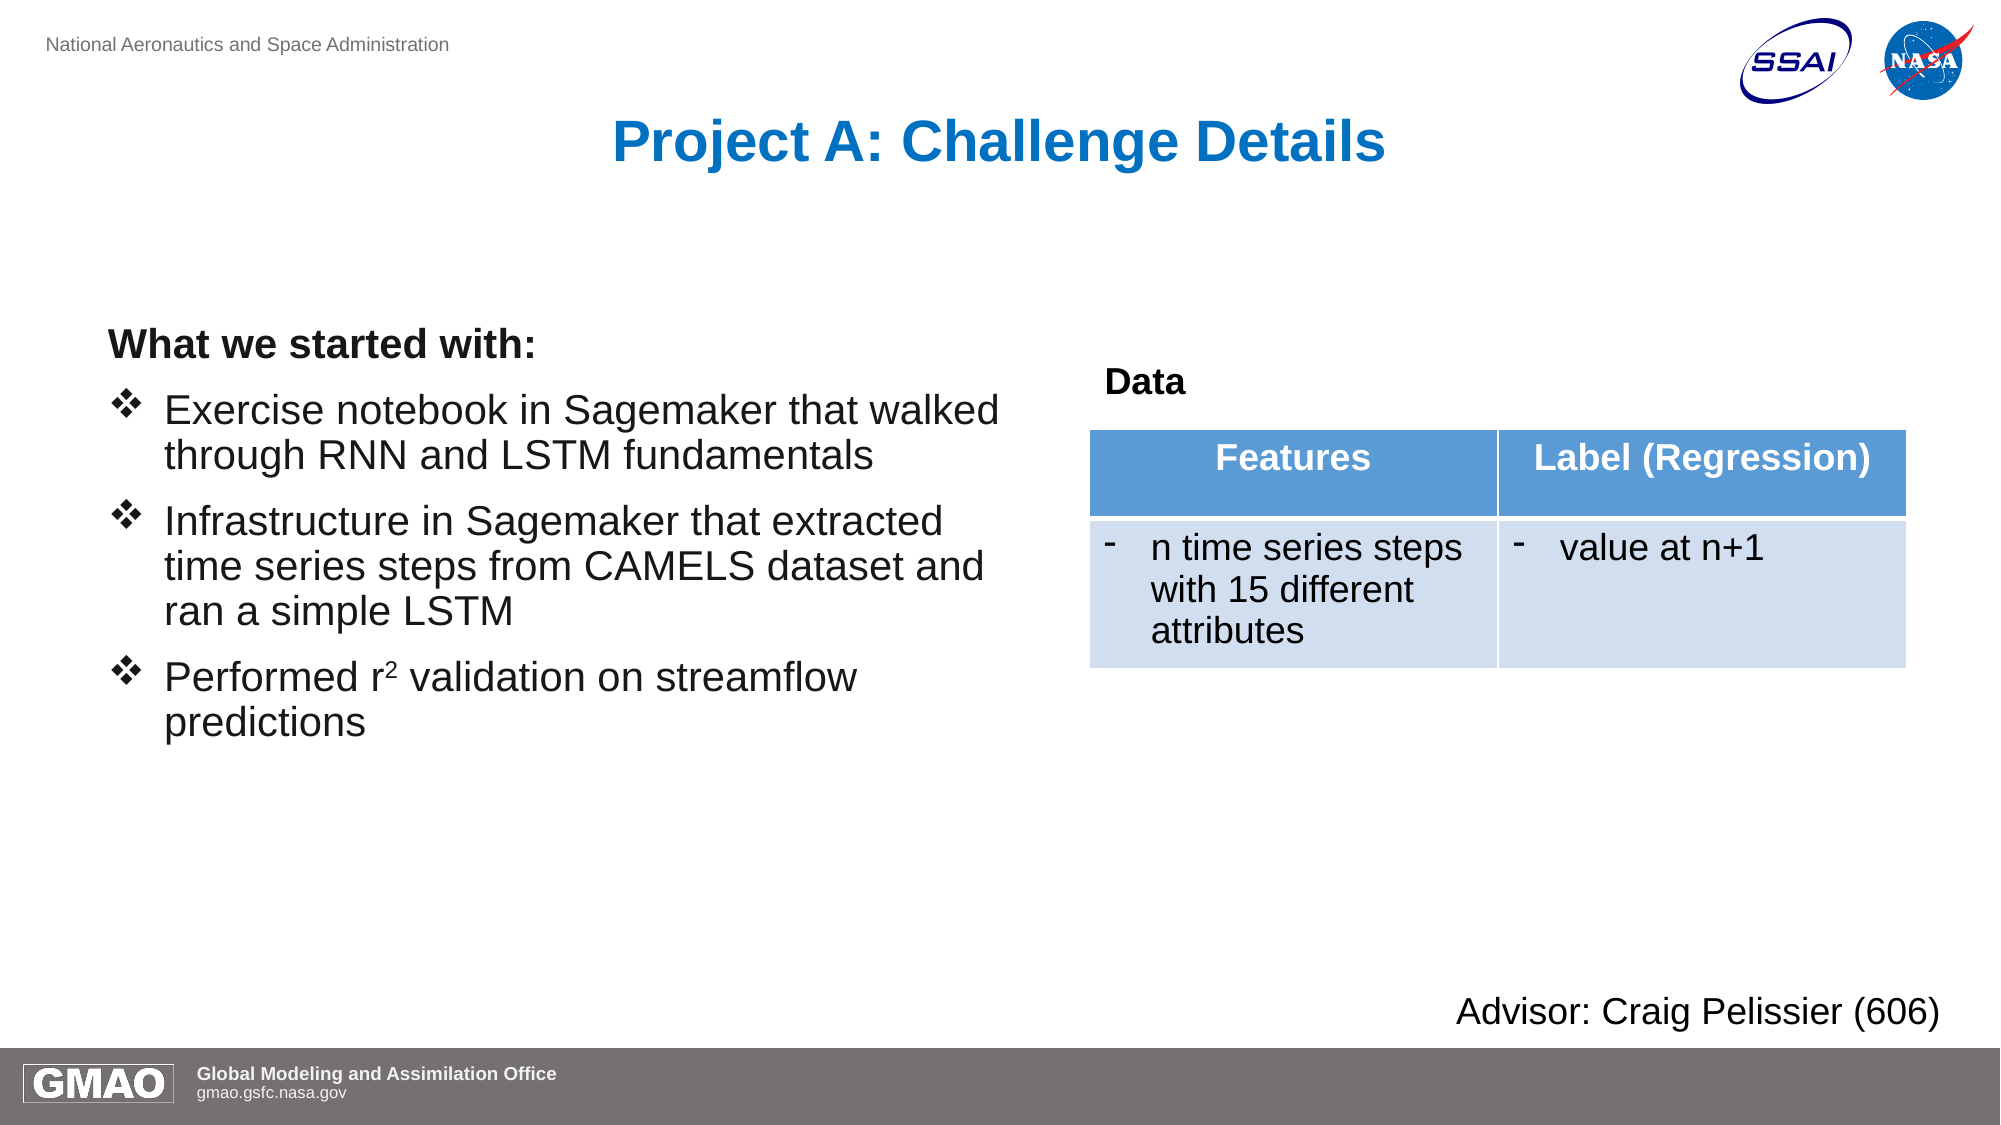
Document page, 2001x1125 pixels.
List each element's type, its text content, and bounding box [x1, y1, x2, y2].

text_box What we started with: Exercise notebook in Sagemaker that walked through RNN and LSTM fundamentals Infrastructure in Sagemaker that extracted time series steps from CAMELS dataset and ran a simple LSTM Performed r2 validation on streamflow predictions [93, 315, 1049, 929]
text_box Advisor: Craig Pelissier (606) [1441, 979, 1977, 1039]
table_header Label (Regression) [1499, 430, 1906, 516]
table_cell n time series steps with 15 different attributes [1090, 521, 1497, 668]
text_box Data [1089, 349, 1201, 410]
table_cell value at n+1 [1499, 521, 1906, 668]
table_header Features [1090, 430, 1497, 516]
title Project A: Challenge Details [137, 103, 1863, 238]
picture [23, 1064, 174, 1103]
picture [1740, 18, 1852, 104]
